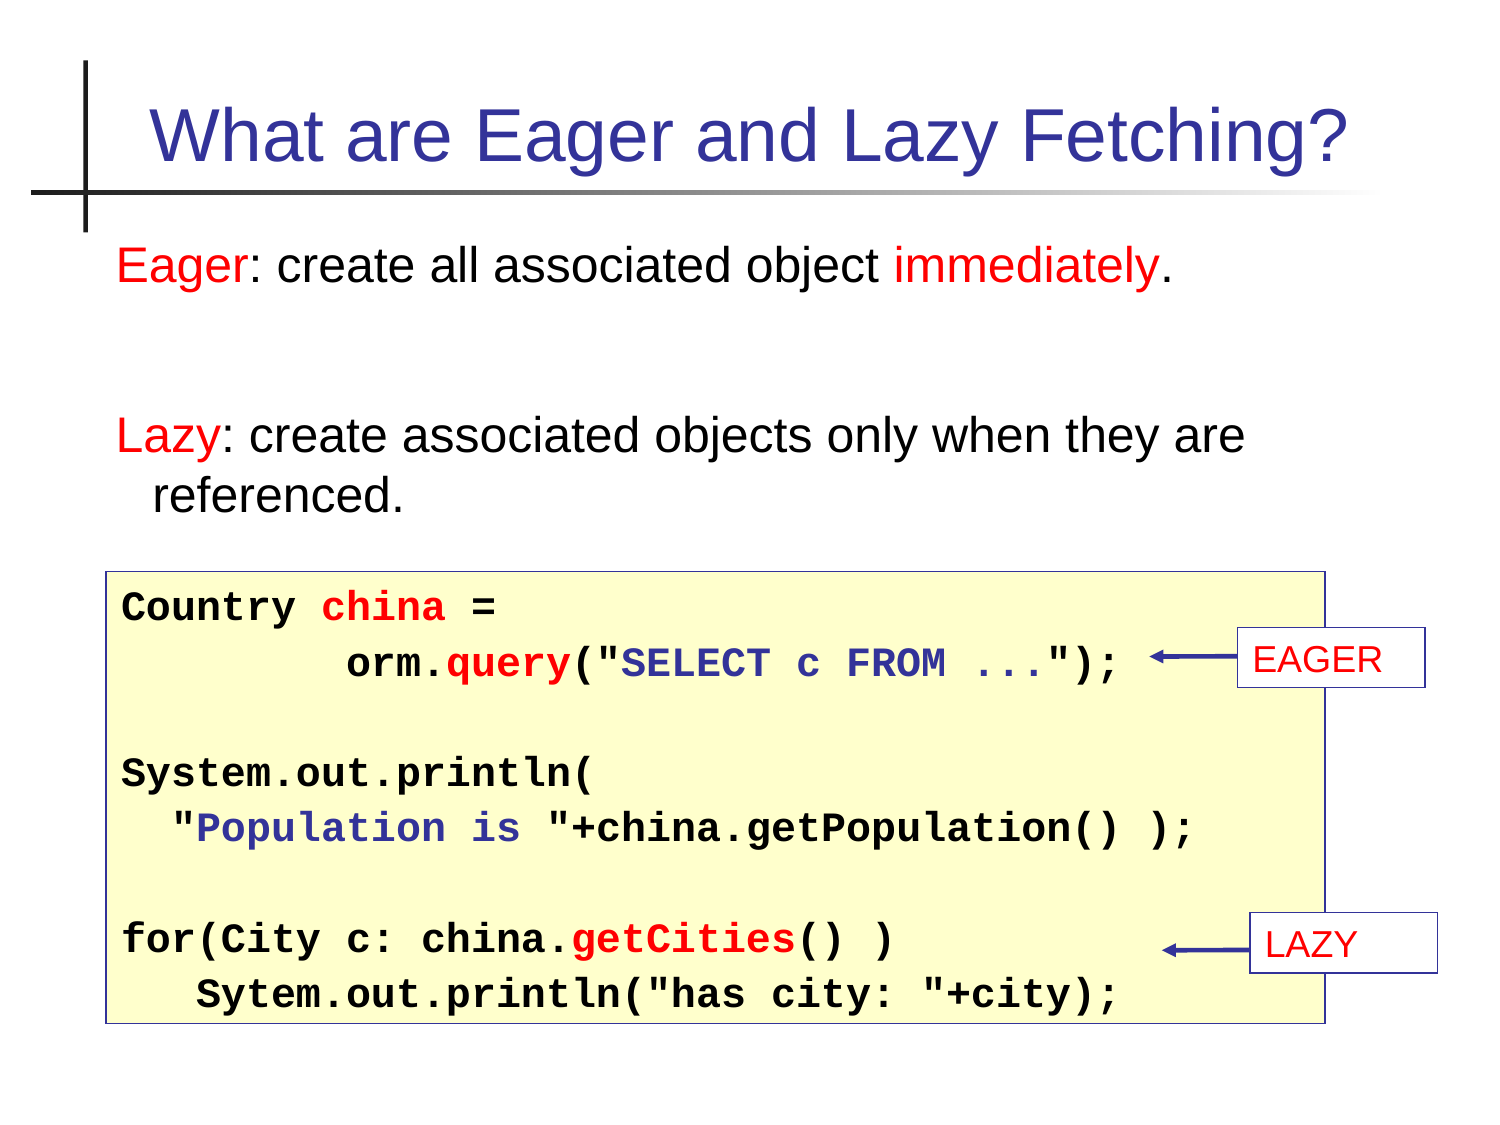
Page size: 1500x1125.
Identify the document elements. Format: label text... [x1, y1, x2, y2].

text_box EAGER [1237, 627, 1425, 688]
text_box LAZY [1249, 912, 1438, 973]
text_box Country china = orm.query("SELECT c FROM ..."); System.out.println( "Population is "+china.getPopulation() ); for(City c: china.getCities() ) Sytem.out.println("has city: "+city); [106, 571, 1325, 1024]
text_box Eager: create all associated object immediately. Lazy: create associated objects only when they are referenced. [100, 224, 1400, 958]
text_box [1149, 650, 1238, 663]
text_box [1161, 943, 1251, 957]
text_box What are Eager and Lazy Fetching? [100, 42, 1400, 185]
